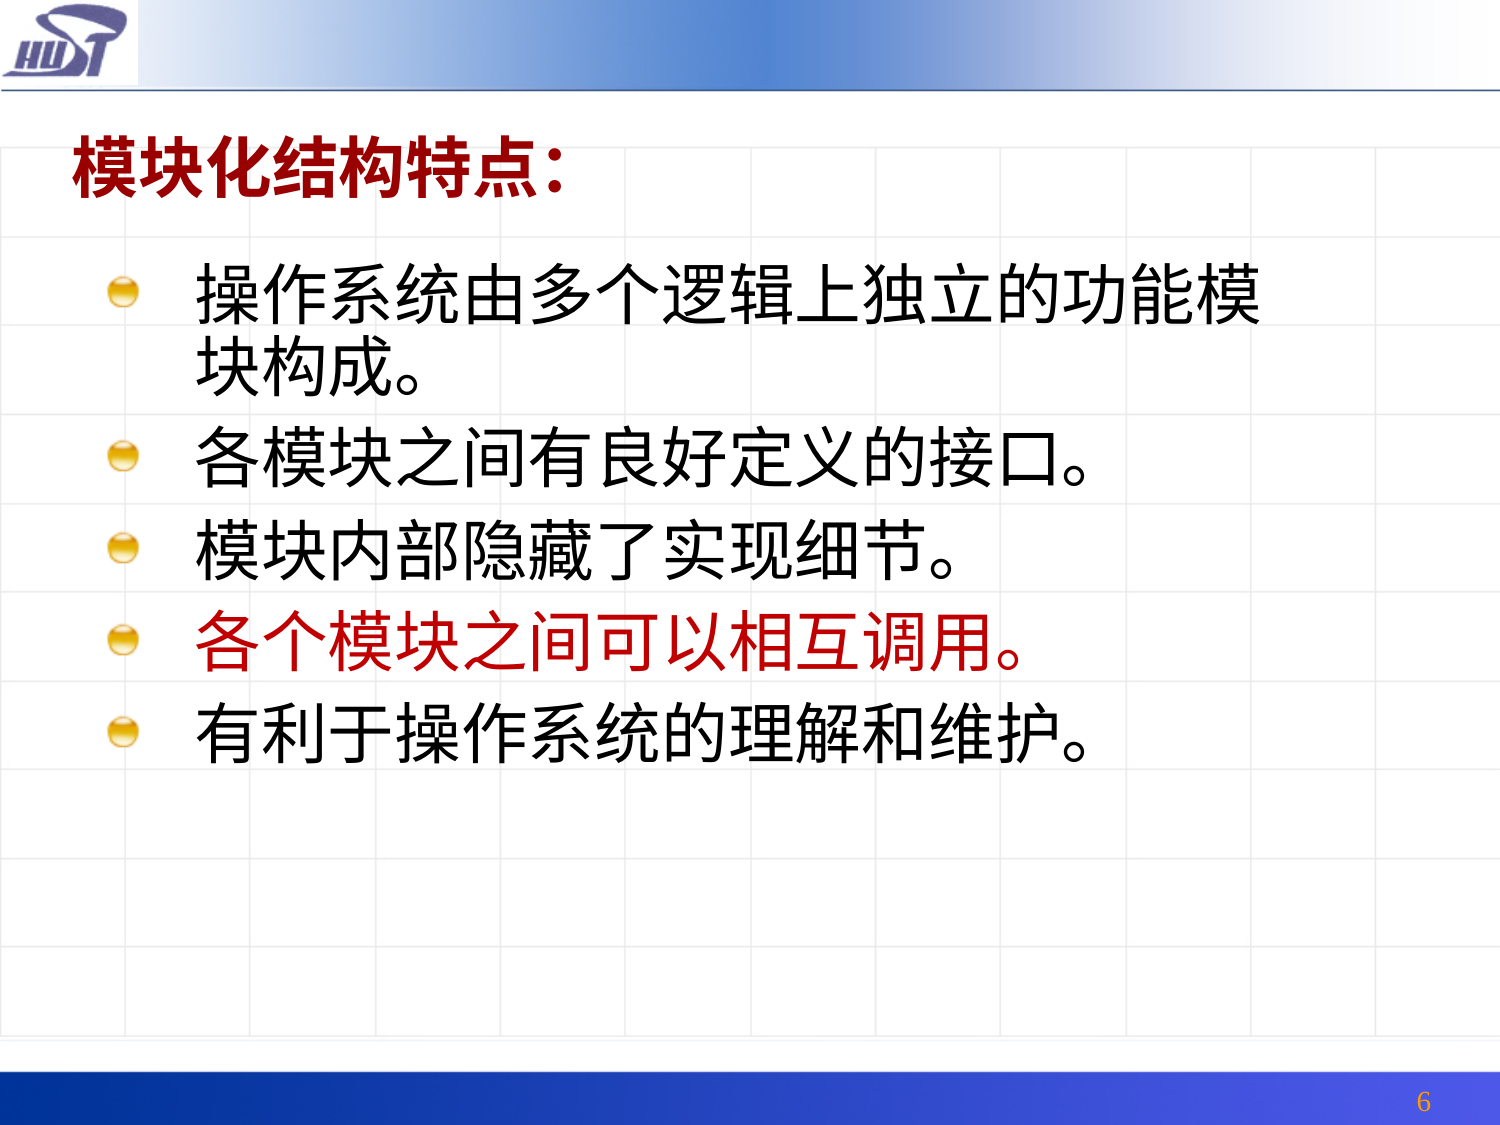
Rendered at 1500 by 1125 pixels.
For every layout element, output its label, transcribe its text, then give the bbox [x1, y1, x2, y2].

text_box 6 [1393, 1067, 1455, 1125]
list 操作系统由多个逻辑上独立的功能模块构成。 各模块之间有良好定义的接口。 模块内部隐藏了实现细节。 各个模块之间可以相互调用。 有利于操作系统的理解和维护。 [85, 253, 1339, 907]
title 模块化结构特点： [56, 127, 763, 331]
picture [0, 0, 1500, 1125]
